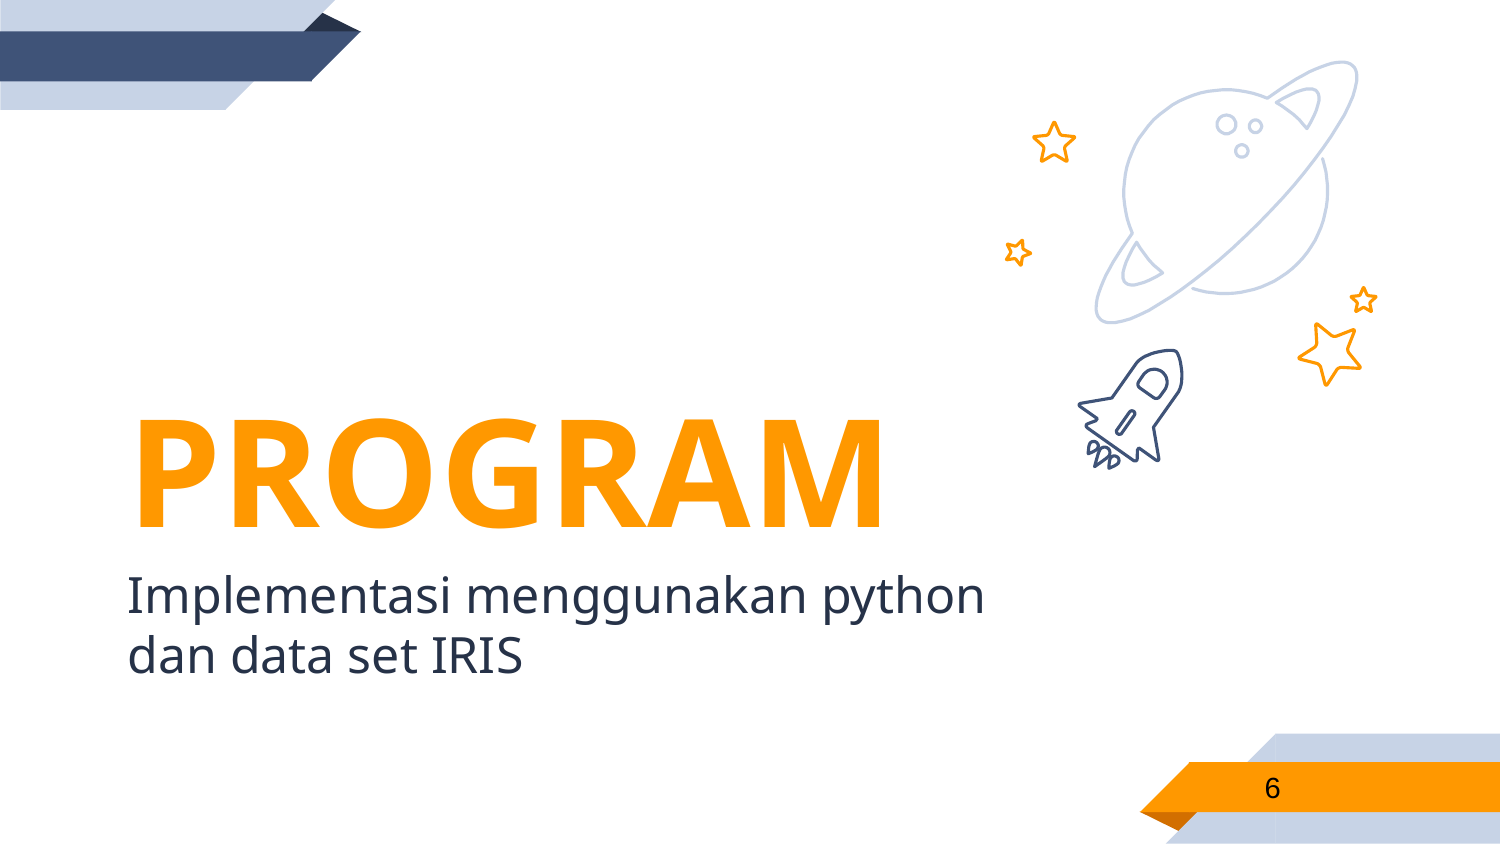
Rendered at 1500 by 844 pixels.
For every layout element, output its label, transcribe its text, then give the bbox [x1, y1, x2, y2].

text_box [1095, 61, 1357, 323]
slide_number 6 [1249, 760, 1494, 813]
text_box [1080, 356, 1189, 464]
subtitle Implementasi menggunakan python dan data set IRIS [112, 559, 1026, 689]
title PROGRAM [112, 372, 1026, 559]
